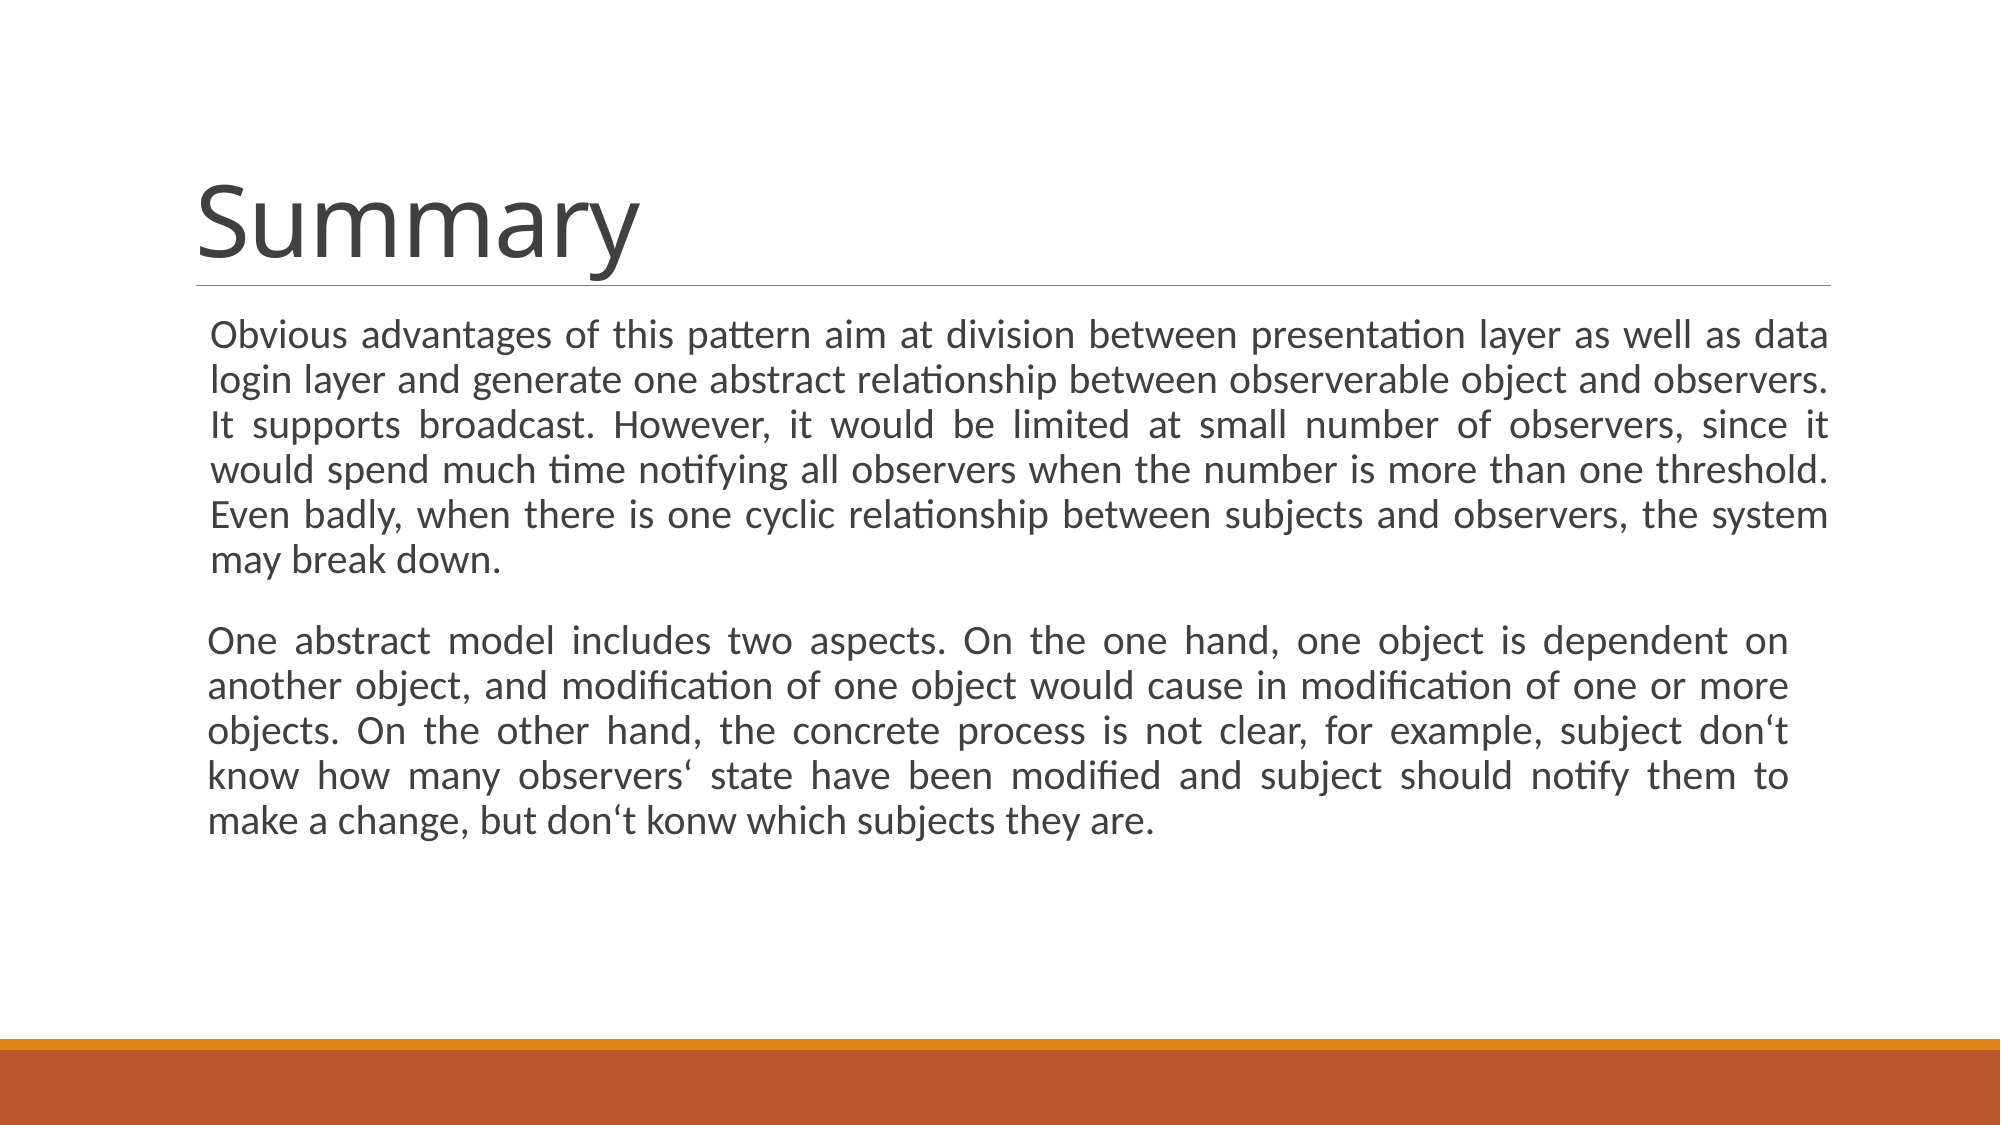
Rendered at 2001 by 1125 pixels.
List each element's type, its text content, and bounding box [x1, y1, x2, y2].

title Summary [180, 47, 1830, 285]
list Obvious advantages of this pattern aim at division between presentation layer as well as data login layer and generate one abstract relationship between observerable object and observers. It supports broadcast. However, it would be limited at small number of observers, since it would spend much time notifying all observers when the number is more than one threshold. Even badly, when there is one cyclic relationship between subjects and observers, the system may break down. [195, 304, 1830, 612]
text_box One abstract model includes two aspects. On the one hand, one object is dependent on another object, and modification of one object would cause in modification of one or more objects. On the other hand, the concrete process is not clear, for example, subject don‘t know how many observers‘ state have been modified and subject should notify them to make a change, but don‘t konw which subjects they are. [177, 611, 1805, 852]
